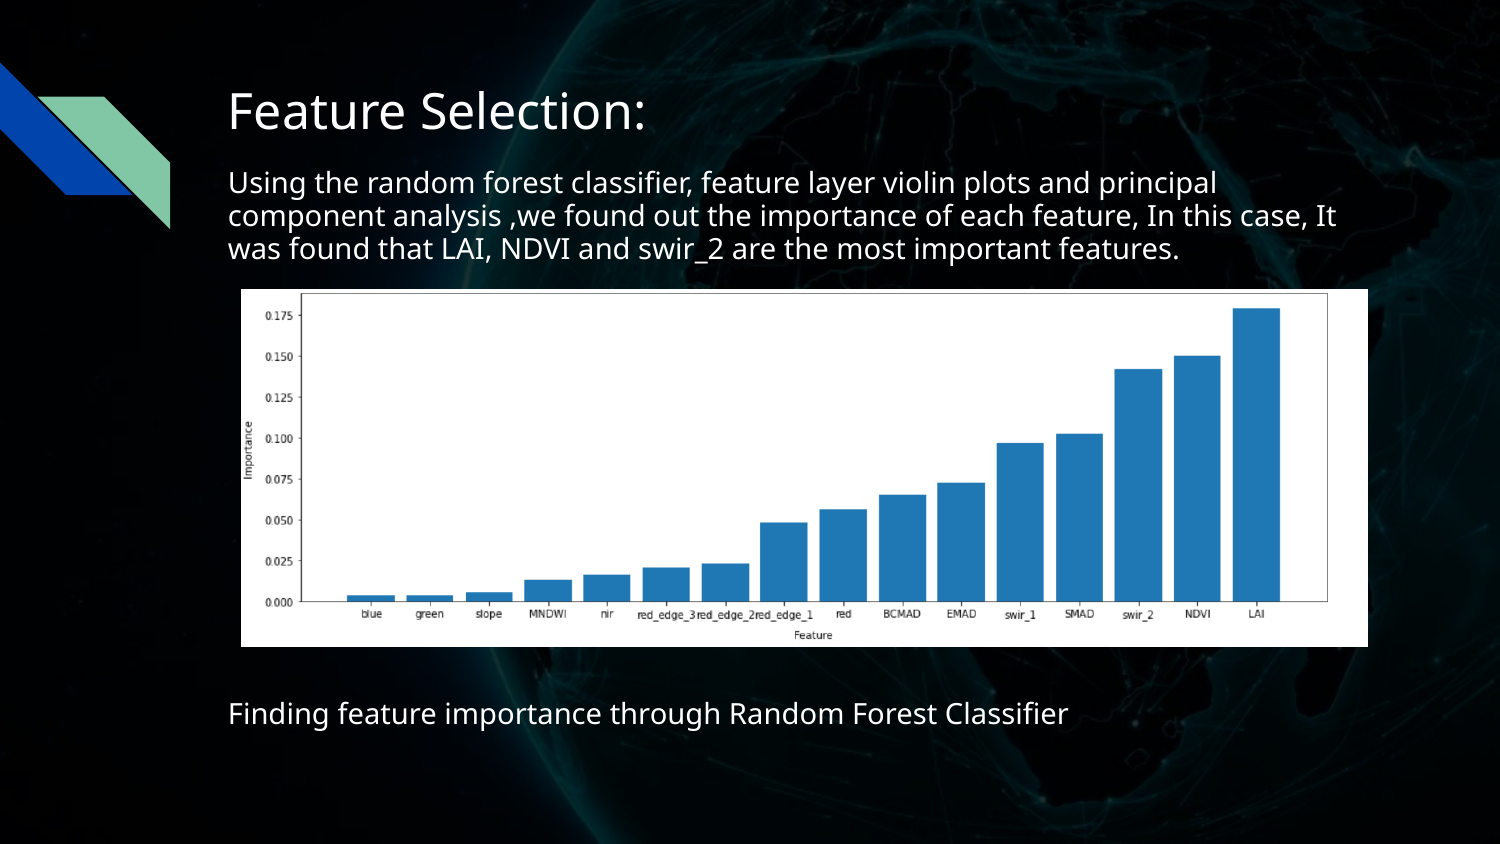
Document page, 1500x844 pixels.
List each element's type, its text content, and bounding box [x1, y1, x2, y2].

title Feature Selection: [212, 64, 1368, 151]
list Using the random forest classifier, feature layer violin plots and principal component analysis ,we found out the importance of each feature, In this case, It was found that LAI, NDVI and swir_2 are the most important features. Finding feature importance through Random Forest Classifier [212, 151, 1368, 784]
picture [0, 0, 1500, 844]
